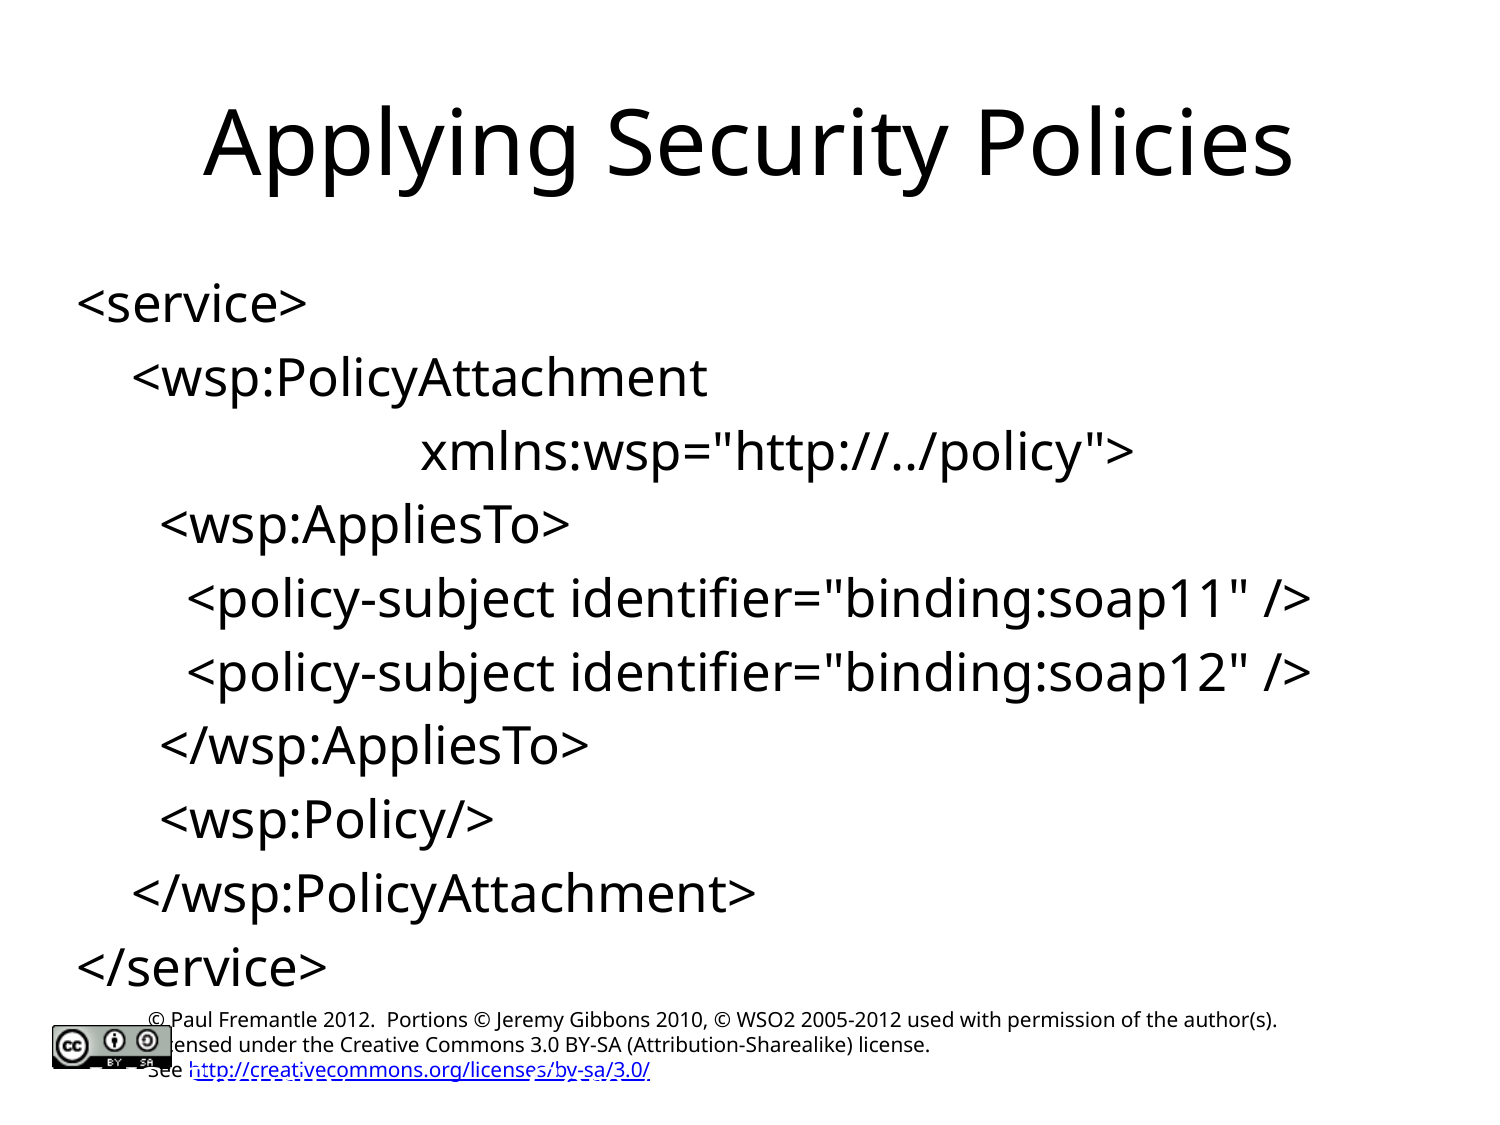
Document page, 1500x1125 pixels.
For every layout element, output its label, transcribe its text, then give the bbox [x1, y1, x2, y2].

picture [52, 1025, 172, 1069]
footer Core Axis: WS with Apache Axis2 © WSO2 Inc. 2006 [512, 1042, 988, 1103]
title Applying Security Policies [75, 45, 1425, 233]
slide_number WS-Security [75, 1042, 425, 1103]
list <service> <wsp:PolicyAttachment xmlns:wsp="http://../policy"> <wsp:AppliesTo> <policy-subject identifier="binding:soap11" /> <policy-subject identifier="binding:soap12" /> </wsp:AppliesTo> <wsp:Policy/> </wsp:PolicyAttachment> </service> [61, 262, 1412, 1005]
